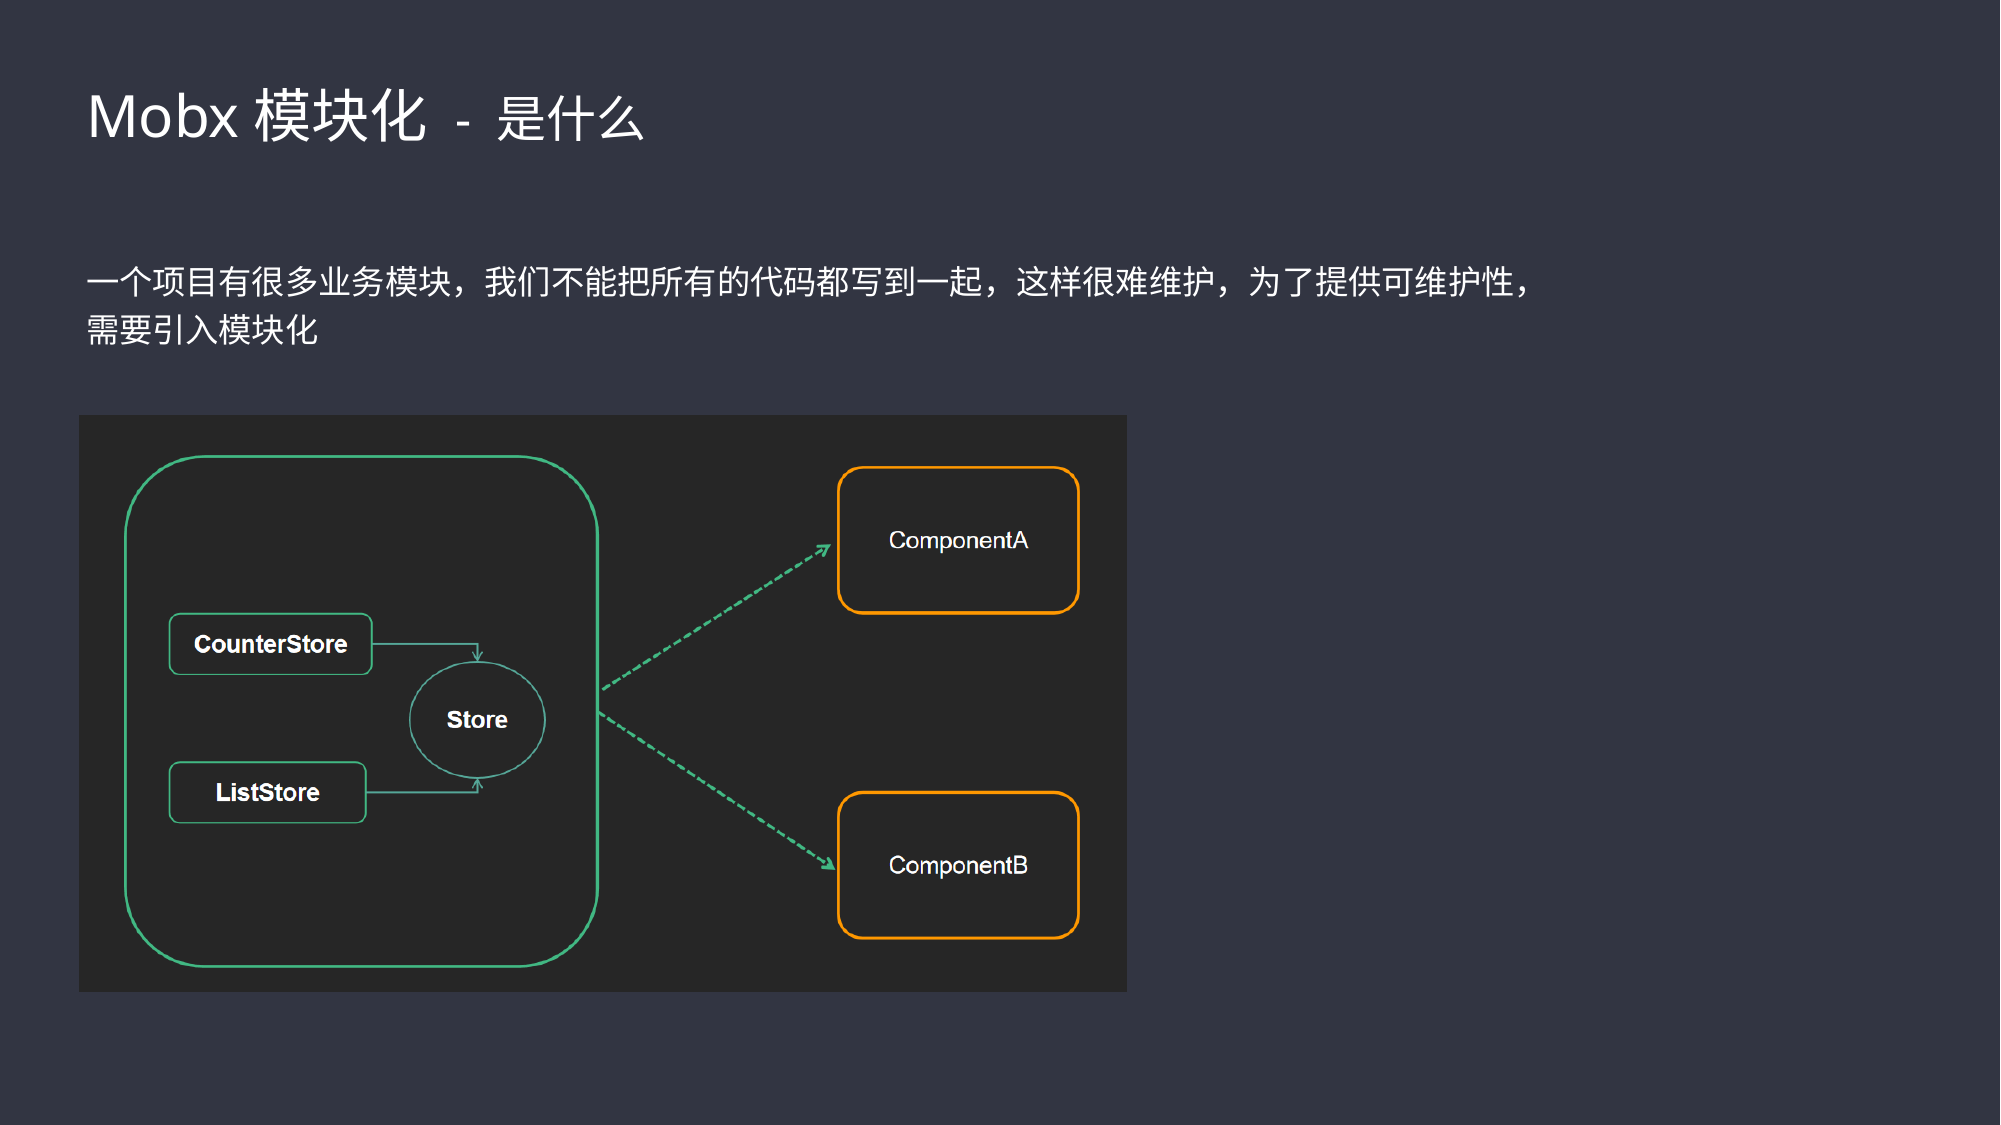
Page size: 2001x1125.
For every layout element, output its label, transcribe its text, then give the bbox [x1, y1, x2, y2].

text_box Mobx模块化 - 是什么 [71, 72, 1208, 157]
text_box 一个项目有很多业务模块，我们不能把所有的代码都写到一起，这样很难维护，为了提供可维护性，需要引入模块化 [71, 245, 1569, 356]
picture [79, 415, 1127, 992]
